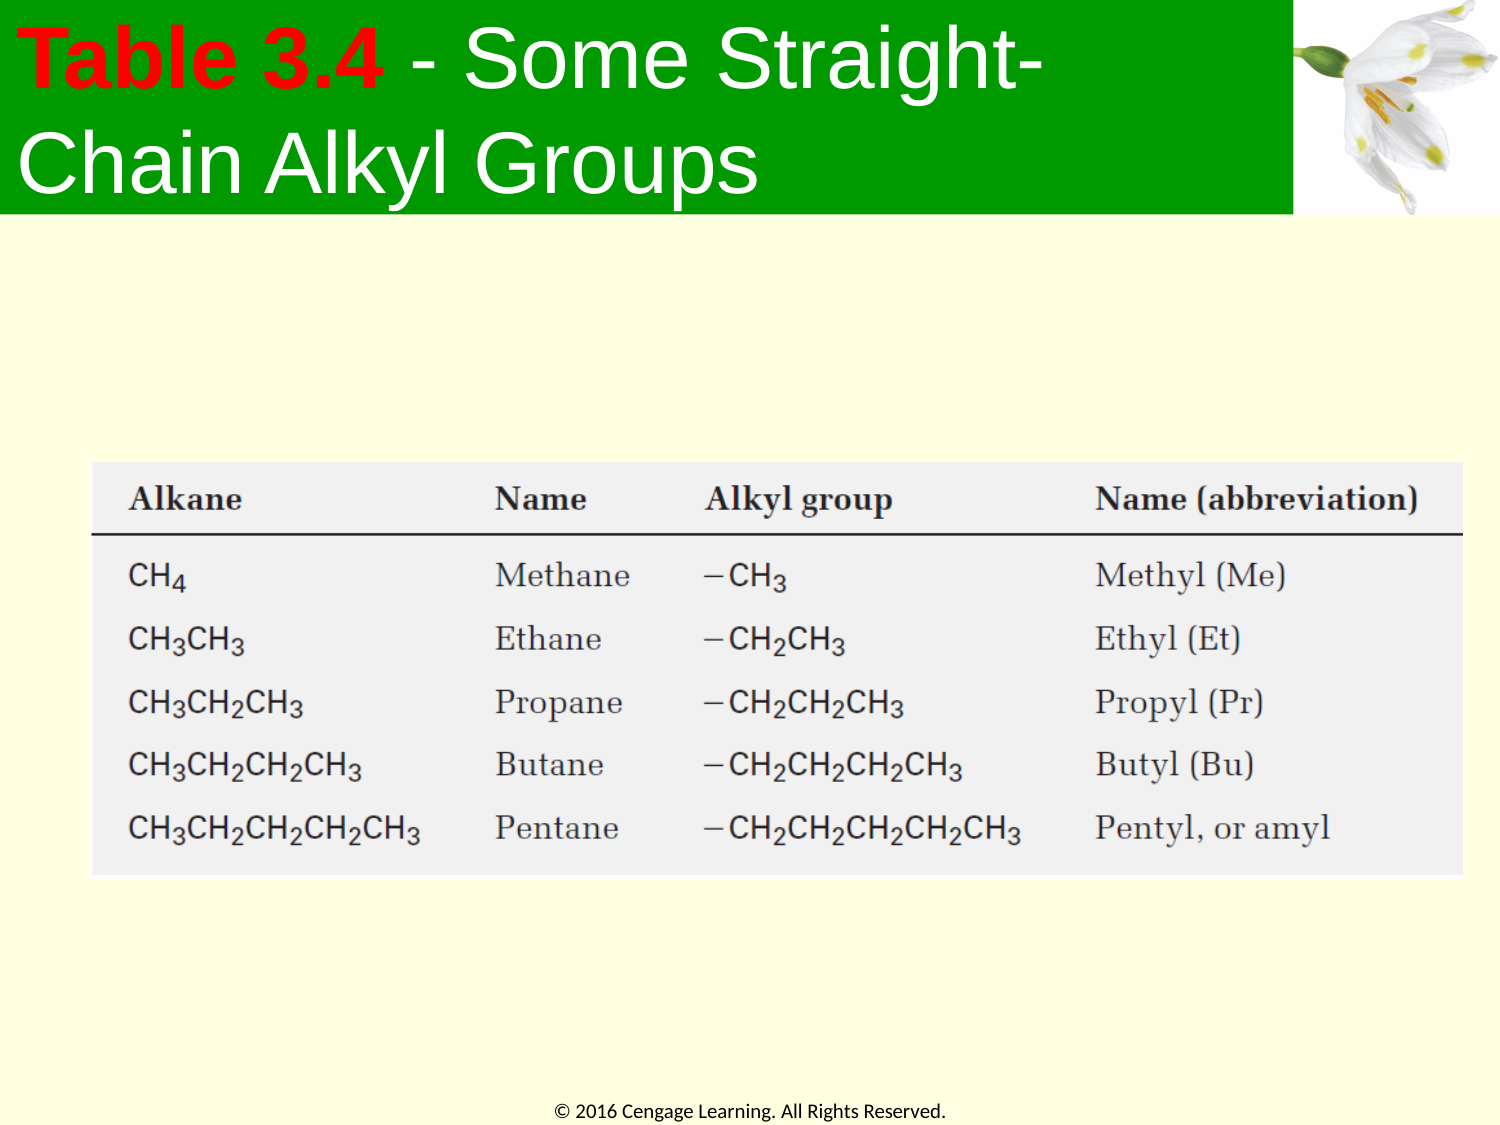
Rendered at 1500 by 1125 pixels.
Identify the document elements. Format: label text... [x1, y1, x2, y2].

picture [1293, 0, 1500, 215]
picture [89, 462, 1463, 879]
title Table 3.4 - Some Straight-Chain Alkyl Groups [0, 0, 1288, 213]
